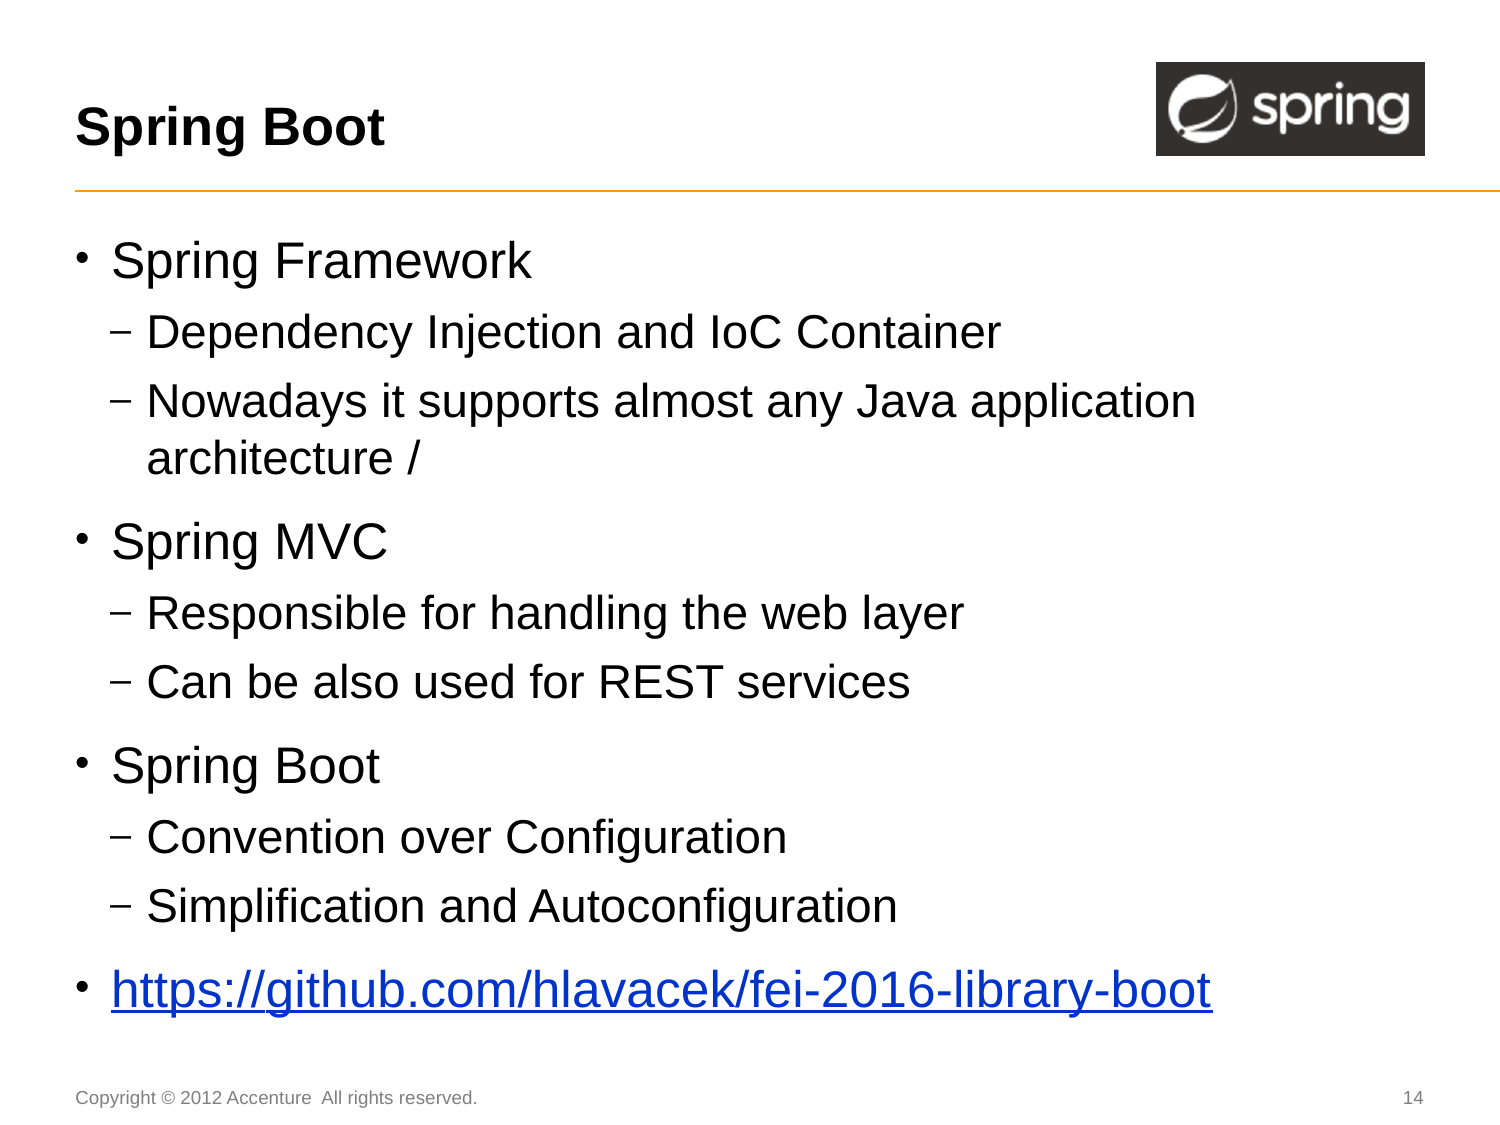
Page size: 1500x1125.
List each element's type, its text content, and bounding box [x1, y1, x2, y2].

list Spring Framework Dependency Injection and IoC Container Nowadays it supports almost any Java application architecture / Spring MVC Responsible for handling the web layer Can be also used for REST services Spring Boot Convention over Configuration Simplification and Autoconfiguration https://github.com/hlavacek/fei-2016-library-boot [75, 226, 1425, 1018]
title Spring Boot [75, 27, 1422, 157]
picture [1156, 62, 1425, 157]
